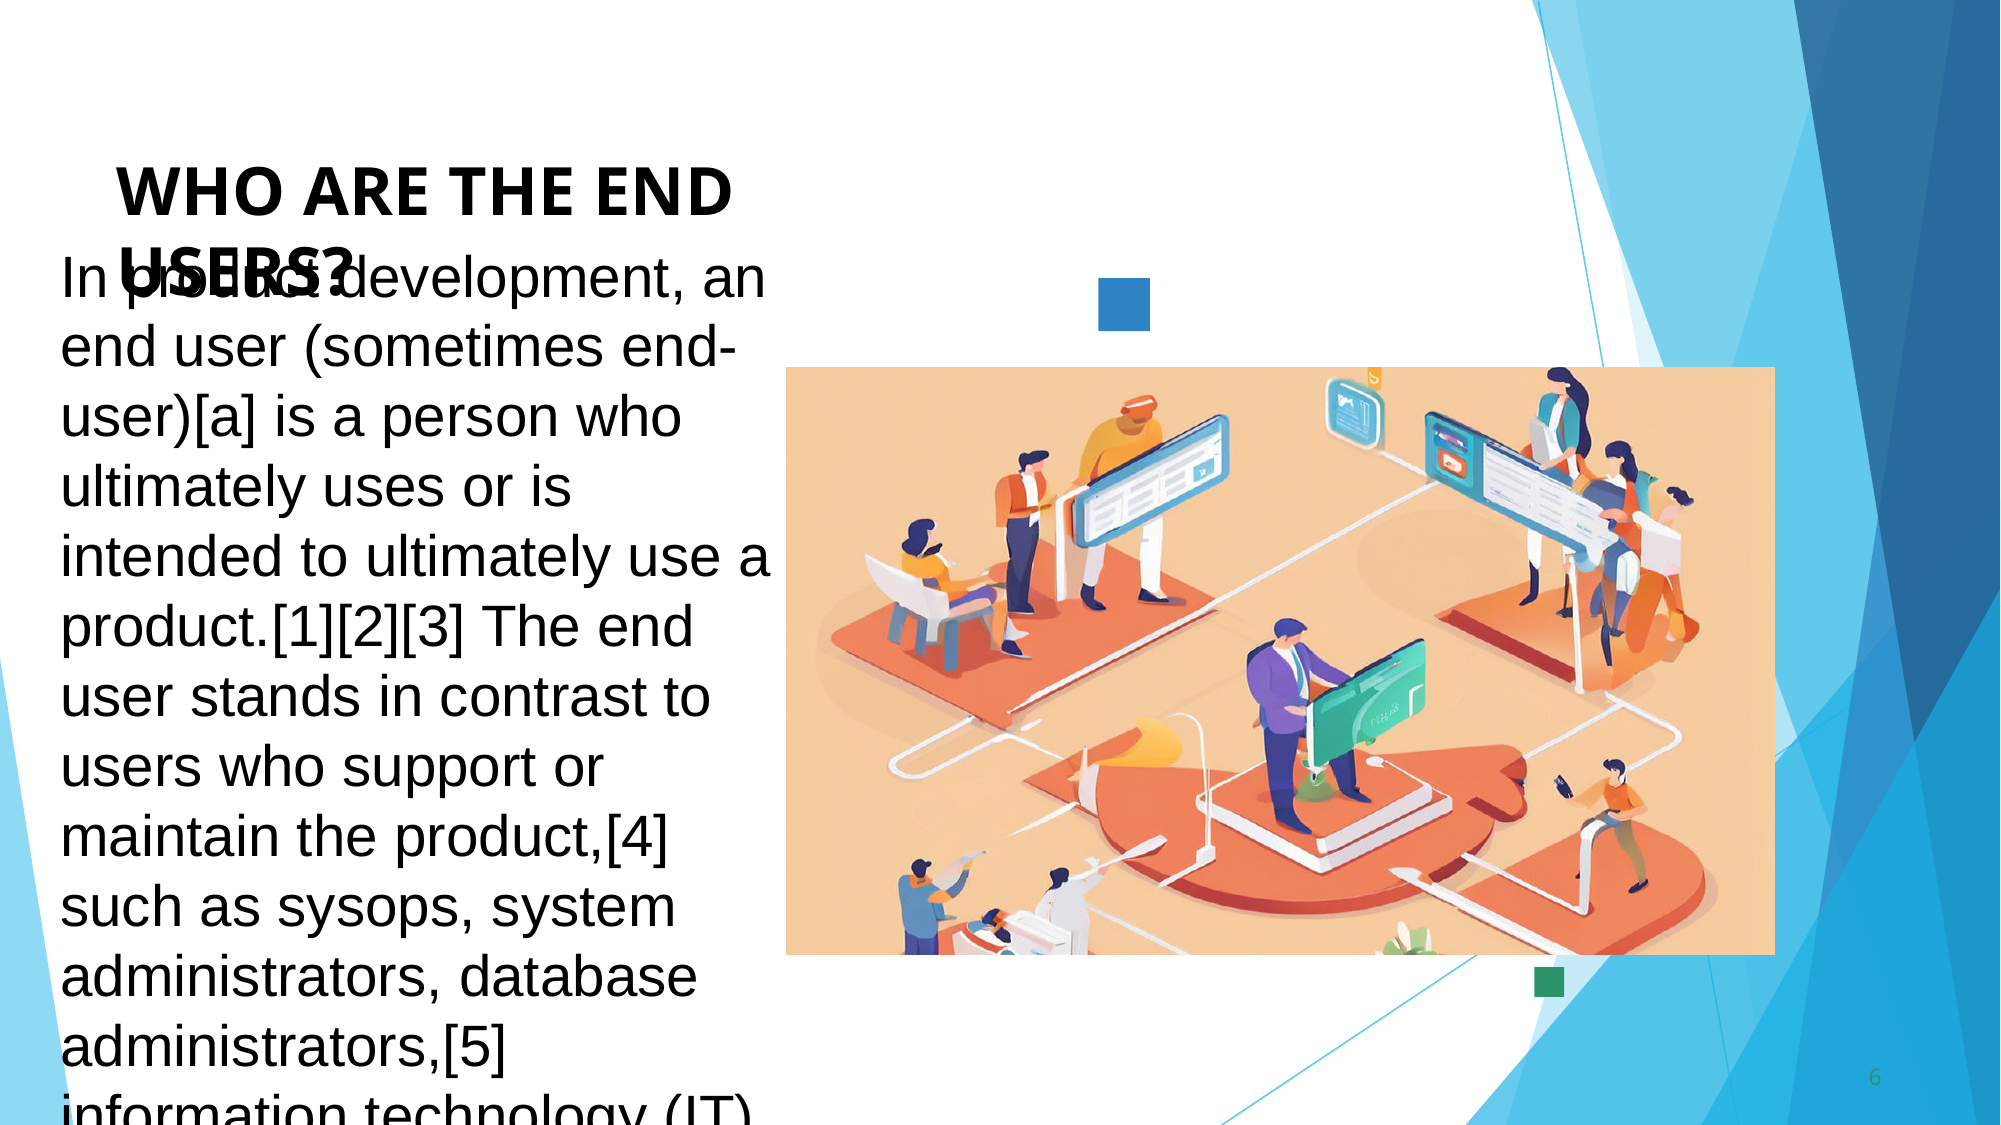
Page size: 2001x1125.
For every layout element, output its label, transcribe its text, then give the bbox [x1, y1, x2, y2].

picture [786, 367, 1775, 955]
slide_number 6 [1862, 1061, 1888, 1125]
text_box [1534, 967, 1565, 997]
text_box [1098, 278, 1150, 332]
text_box In product development, an end user (sometimes end-user)[a] is a person who ultimately uses or is intended to ultimately use a product.[1][2][3] The end user stands in contrast to users who support or maintain the product,[4] such as sysops, system administrators, database administrators,[5] information technology (IT) experts, software professionals, and computer technicians. [45, 231, 787, 1125]
title WHO ARE THE END USERS? [114, 146, 938, 337]
picture [118, 1012, 477, 1093]
